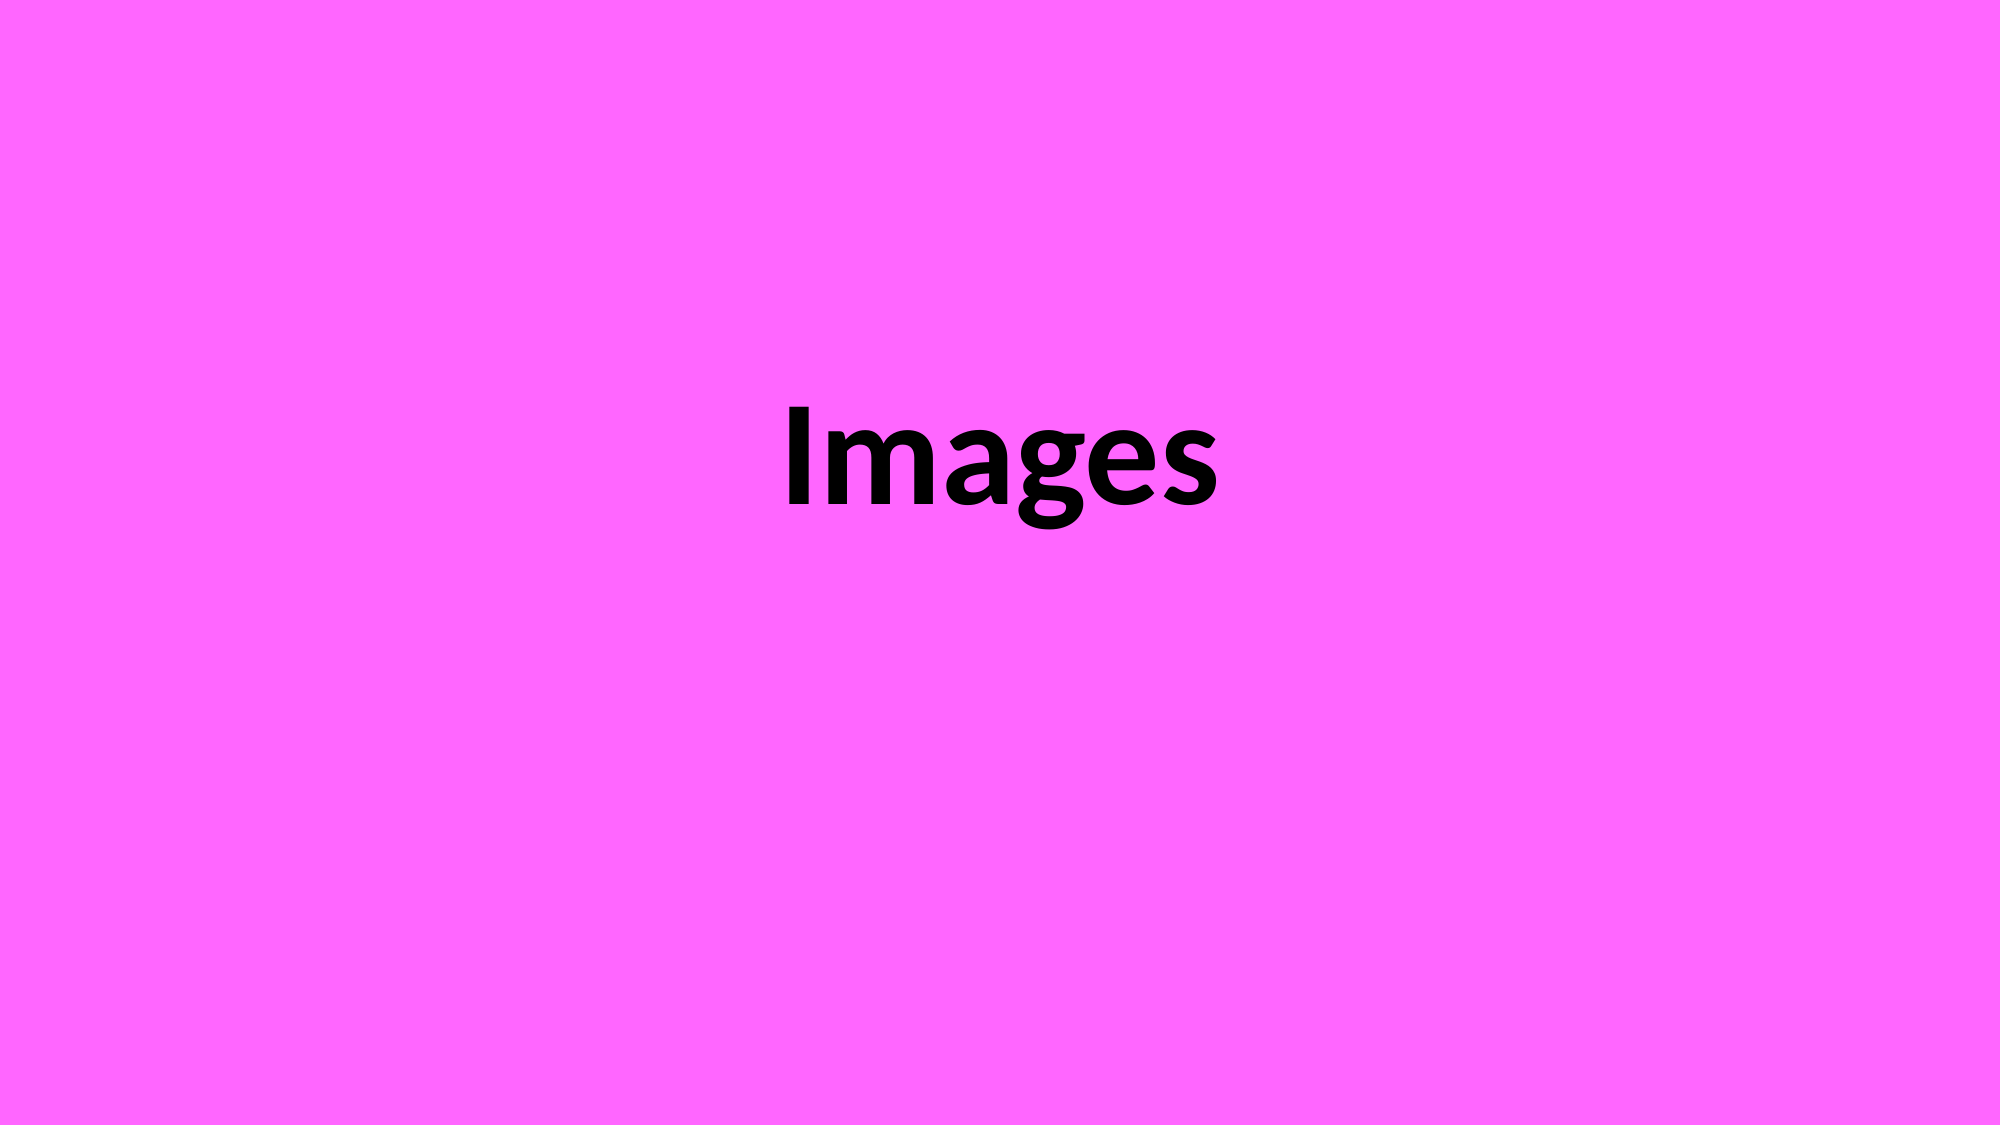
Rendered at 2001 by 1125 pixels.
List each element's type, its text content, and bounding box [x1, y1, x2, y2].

text_box Images [530, 347, 1470, 543]
